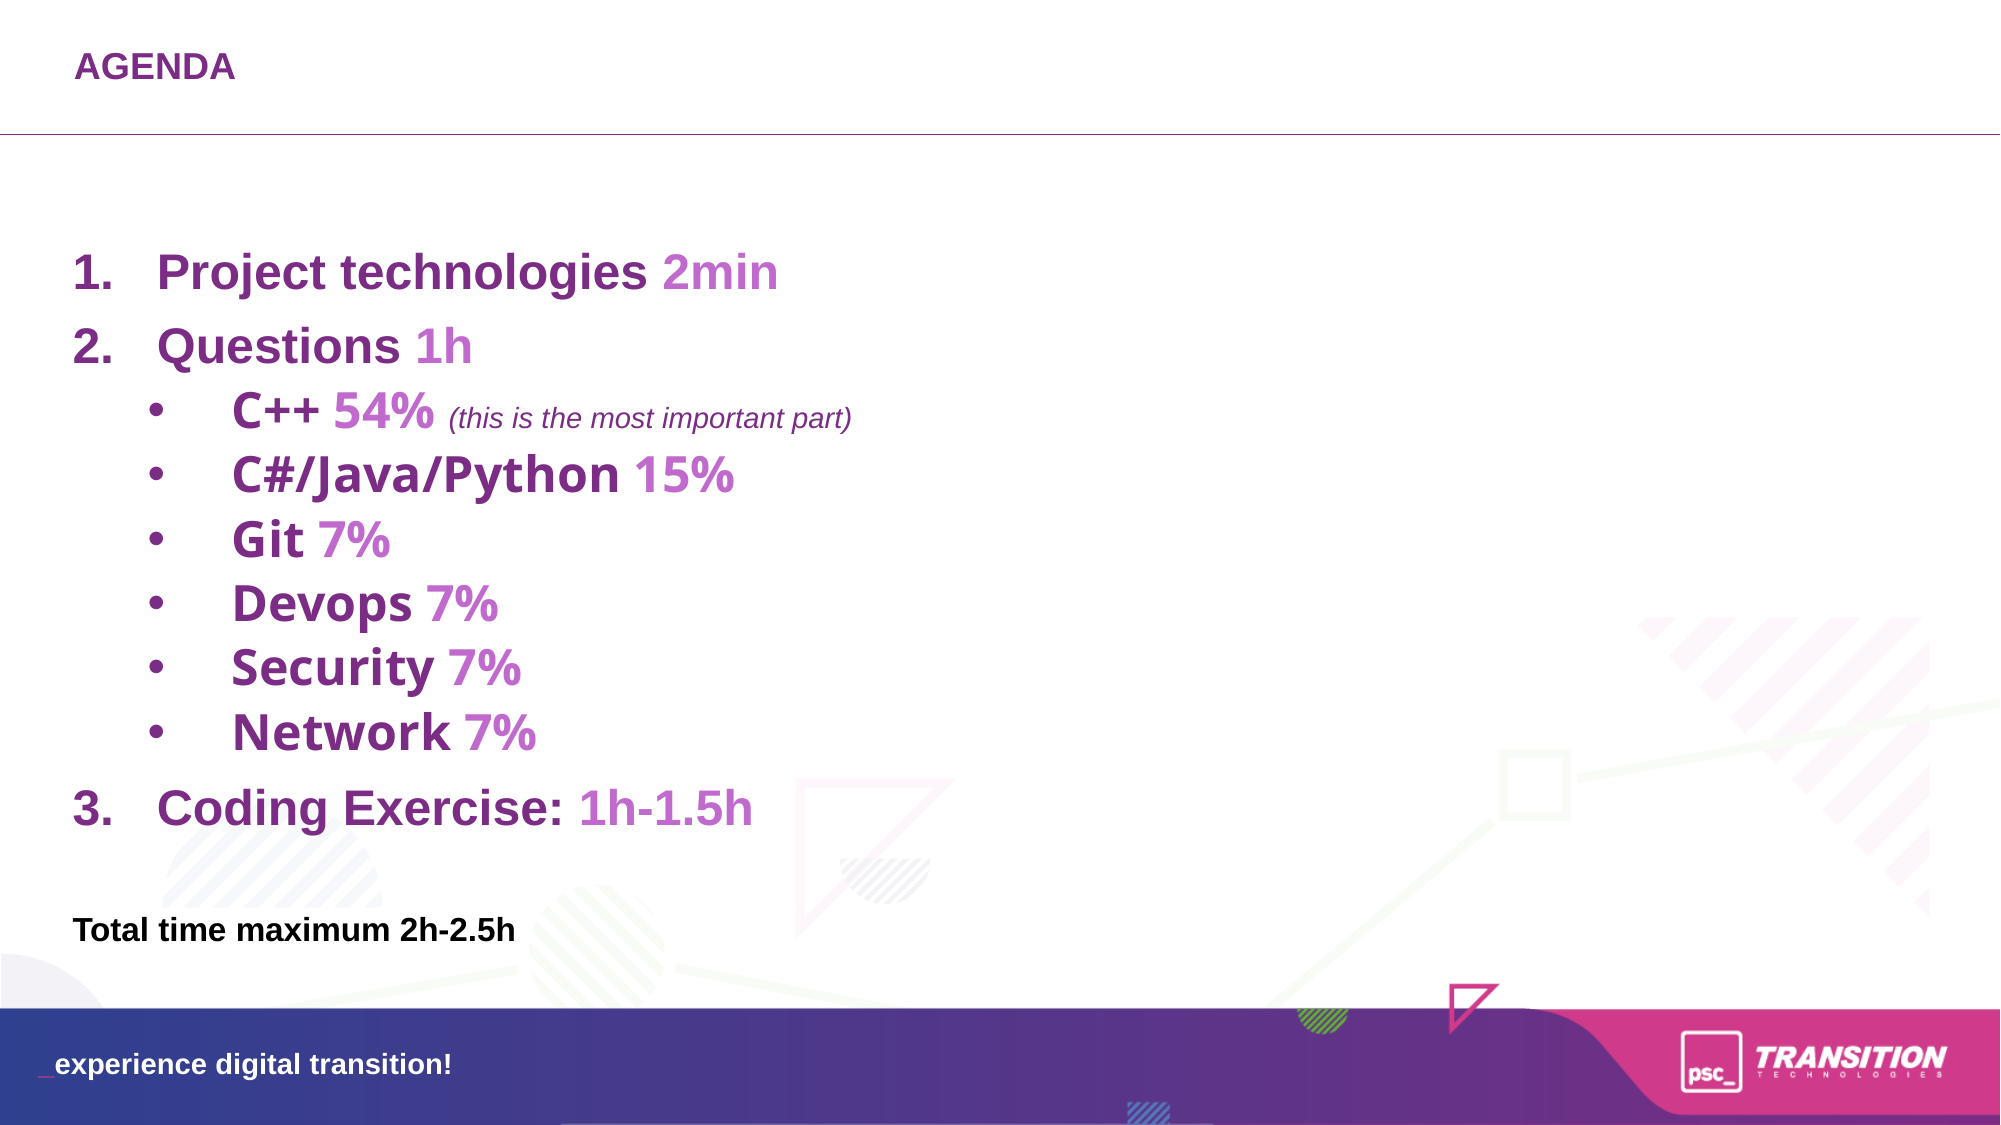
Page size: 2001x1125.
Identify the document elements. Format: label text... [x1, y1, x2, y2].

list Total time maximum 2h-2.5h [57, 905, 1937, 992]
list AGENDA [0, 0, 2000, 135]
list Project technologies 2min Questions 1h C++ 54% (this is the most important part) C#/Java/Python 15% Git 7% Devops 7% Security 7% Network 7% Coding Exercise: 1h-1.5h [57, 238, 1937, 857]
picture [0, 983, 2000, 1125]
